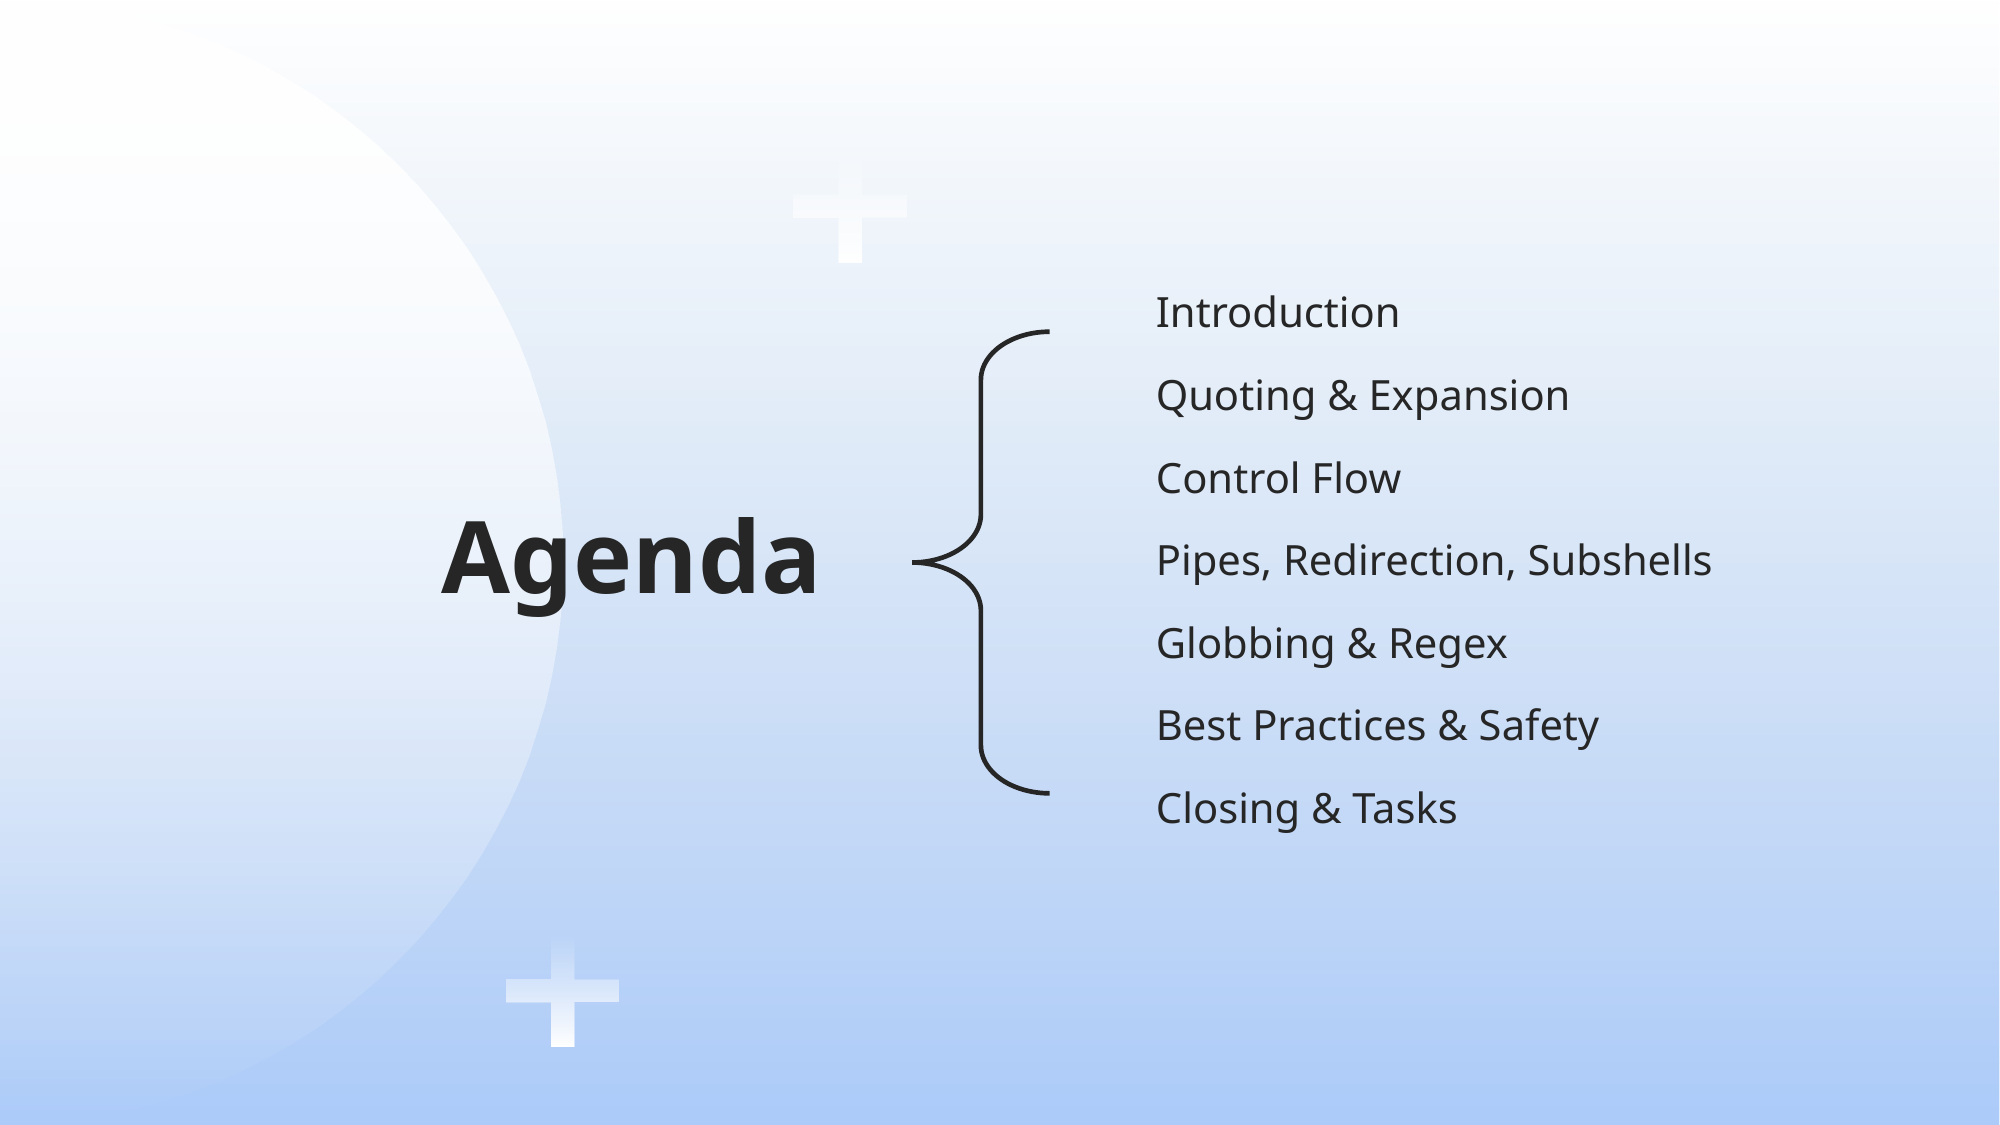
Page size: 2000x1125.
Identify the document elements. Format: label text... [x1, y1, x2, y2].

title Agenda [162, 118, 838, 988]
list Introduction Quoting & Expansion Control Flow Pipes, Redirection, Subshells Globbing & Regex Best Practices & Safety Closing & Tasks [1133, 260, 1809, 864]
